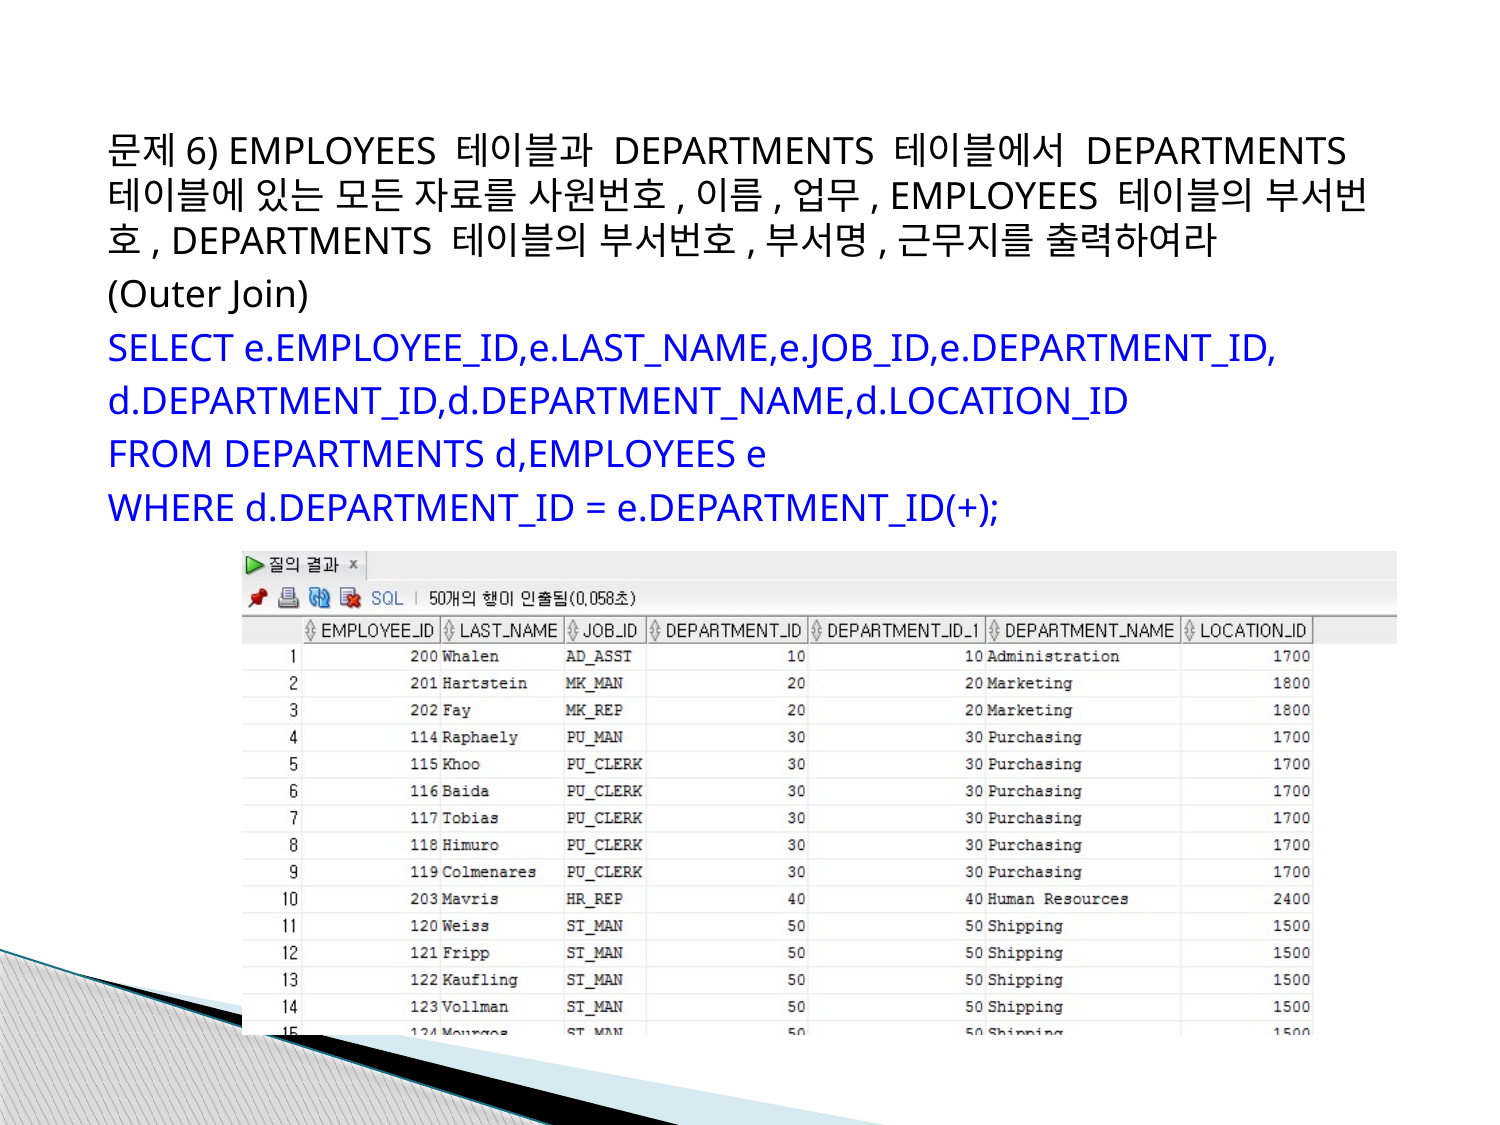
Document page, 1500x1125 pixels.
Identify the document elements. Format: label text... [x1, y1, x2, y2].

list 문제6) EMPLOYEES 테이블과 DEPARTMENTS 테이블에서 DEPARTMENTS 테이블에 있는 모든 자료를 사원번호,이름,업무, EMPLOYEES 테이블의 부서번호, DEPARTMENTS 테이블의 부서번호,부서명,근무지를 출력하여라 (Outer Join) SELECT e.EMPLOYEE_ID,e.LAST_NAME,e.JOB_ID,e.DEPARTMENT_ID, d.DEPARTMENT_ID,d.DEPARTMENT_NAME,d.LOCATION_ID FROM DEPARTMENTS d,EMPLOYEES e WHERE d.DEPARTMENT_ID = e.DEPARTMENT_ID(+); [75, 66, 1425, 1067]
picture [241, 551, 1397, 1036]
